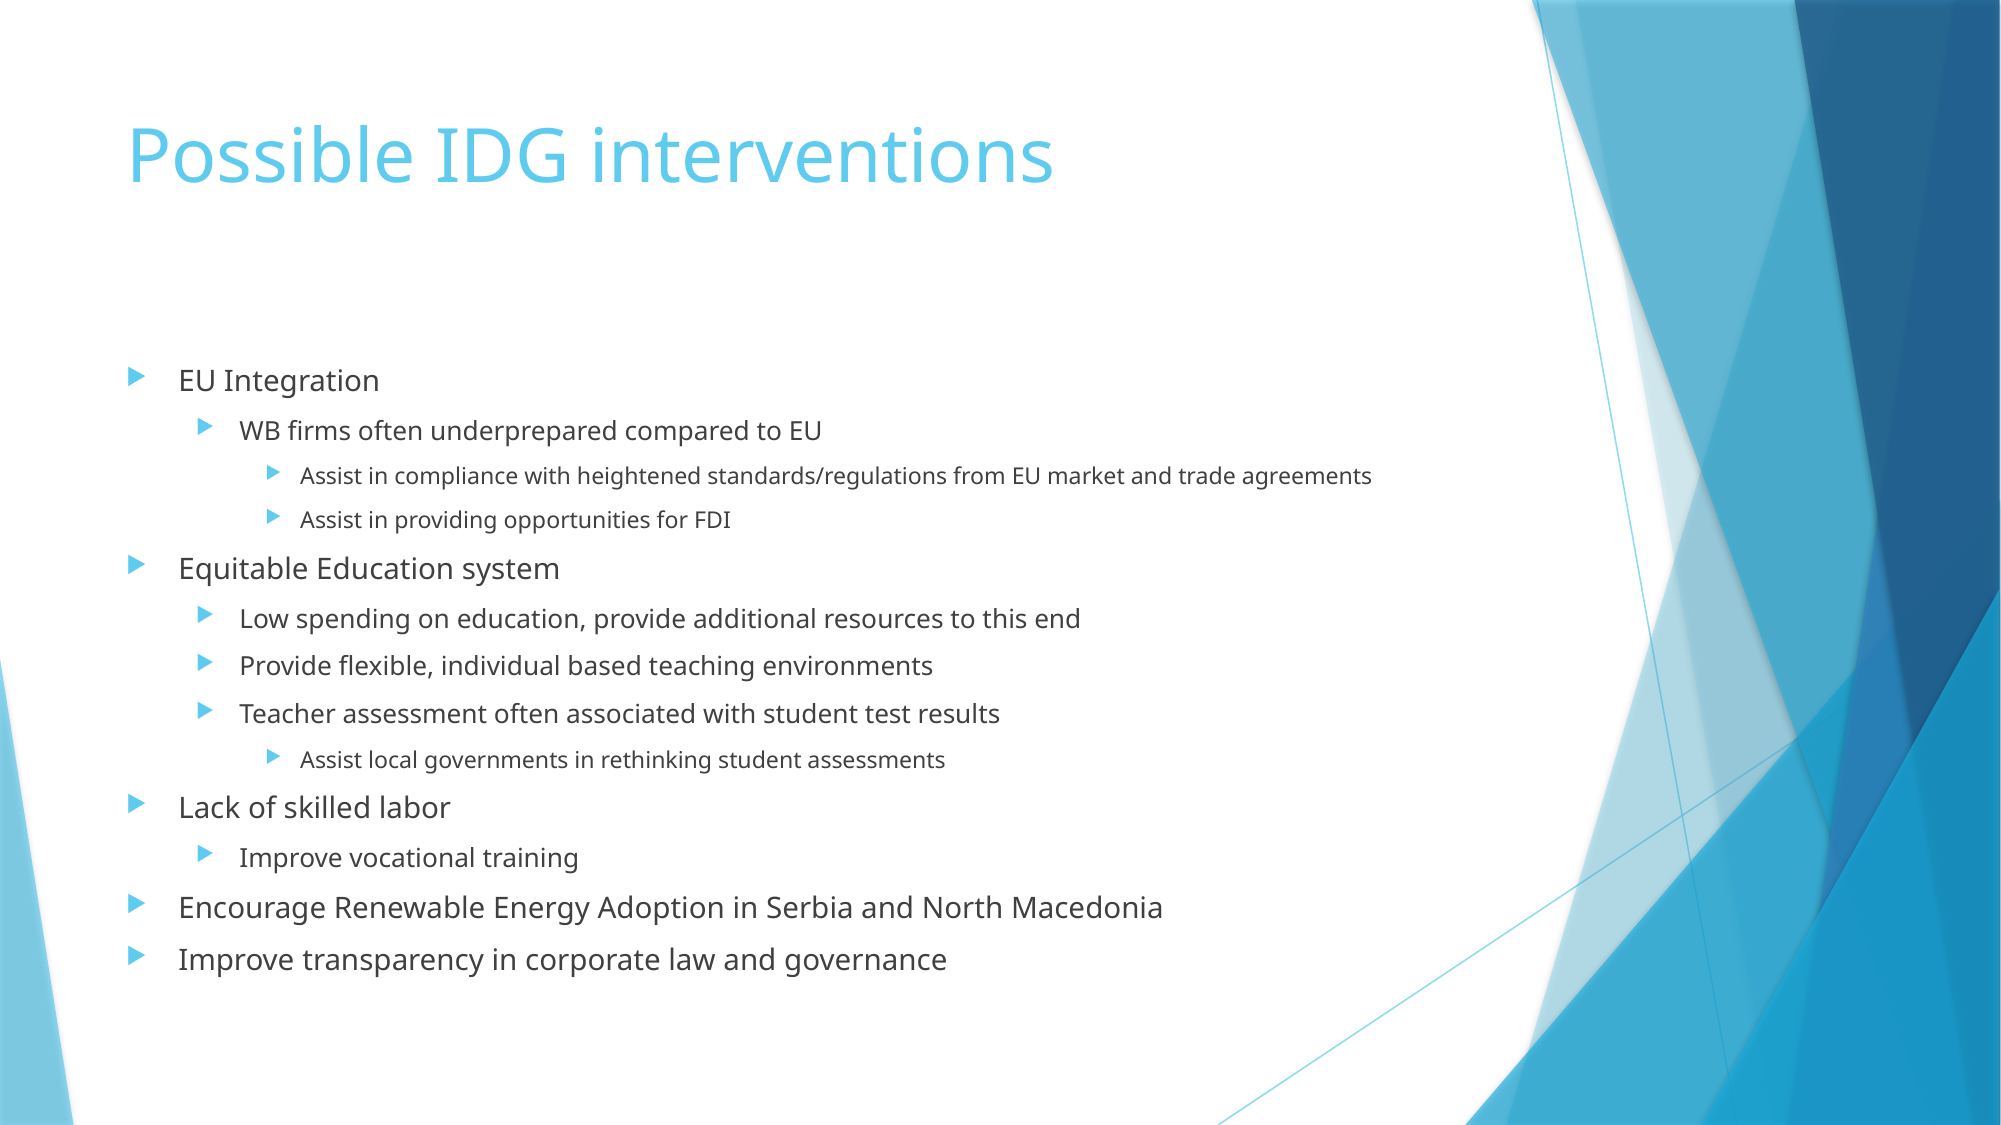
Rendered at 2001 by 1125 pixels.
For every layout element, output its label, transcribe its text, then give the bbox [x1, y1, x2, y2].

list EU Integration WB firms often underprepared compared to EU Assist in compliance with heightened standards/regulations from EU market and trade agreements Assist in providing opportunities for FDI Equitable Education system Low spending on education, provide additional resources to this end Provide flexible, individual based teaching environments Teacher assessment often associated with student test results Assist local governments in rethinking student assessments Lack of skilled labor Improve vocational training Encourage Renewable Energy Adoption in Serbia and North Macedonia Improve transparency in corporate law and governance [111, 354, 1522, 992]
title Possible IDG interventions [111, 99, 1522, 317]
